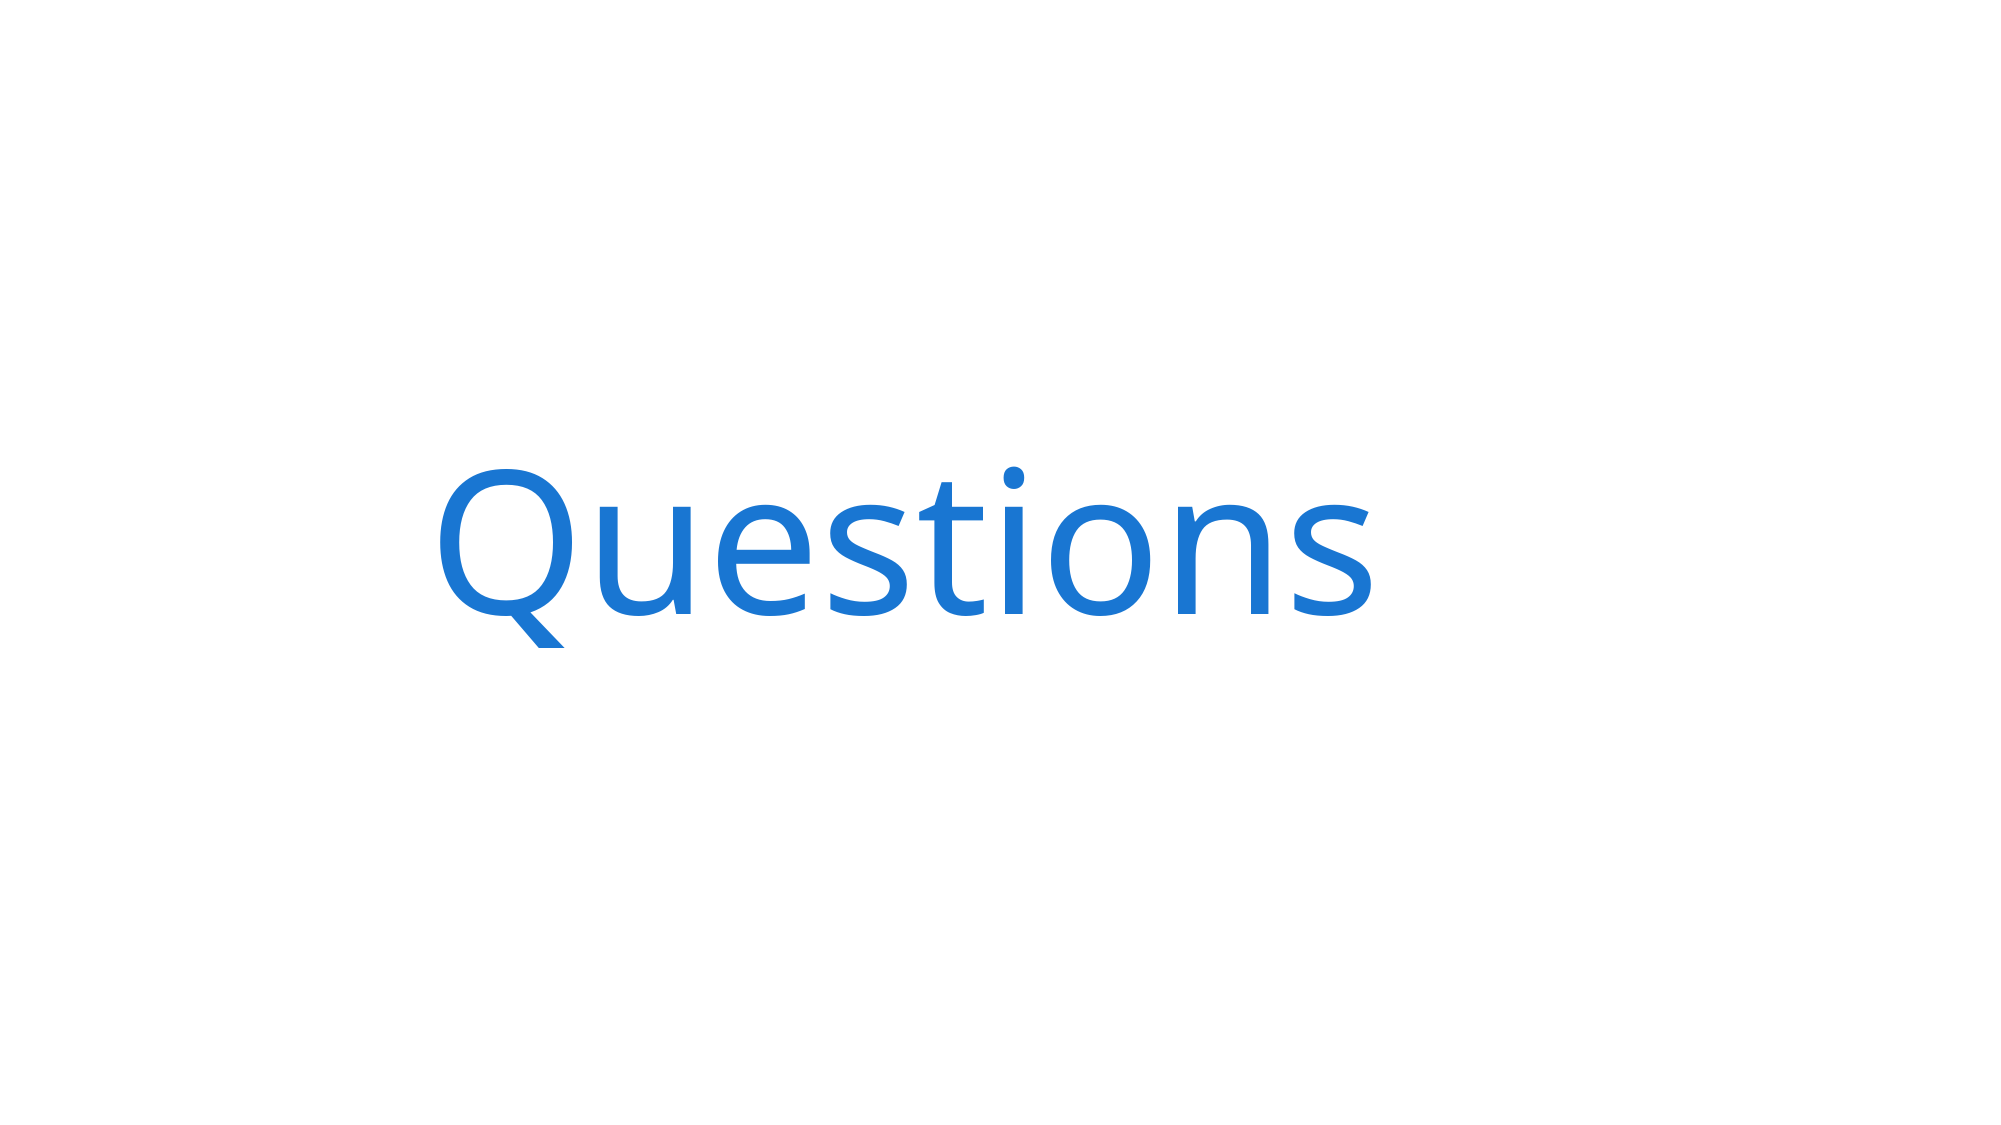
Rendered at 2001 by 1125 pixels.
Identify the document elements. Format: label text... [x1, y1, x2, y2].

title Questions [413, 459, 1689, 666]
